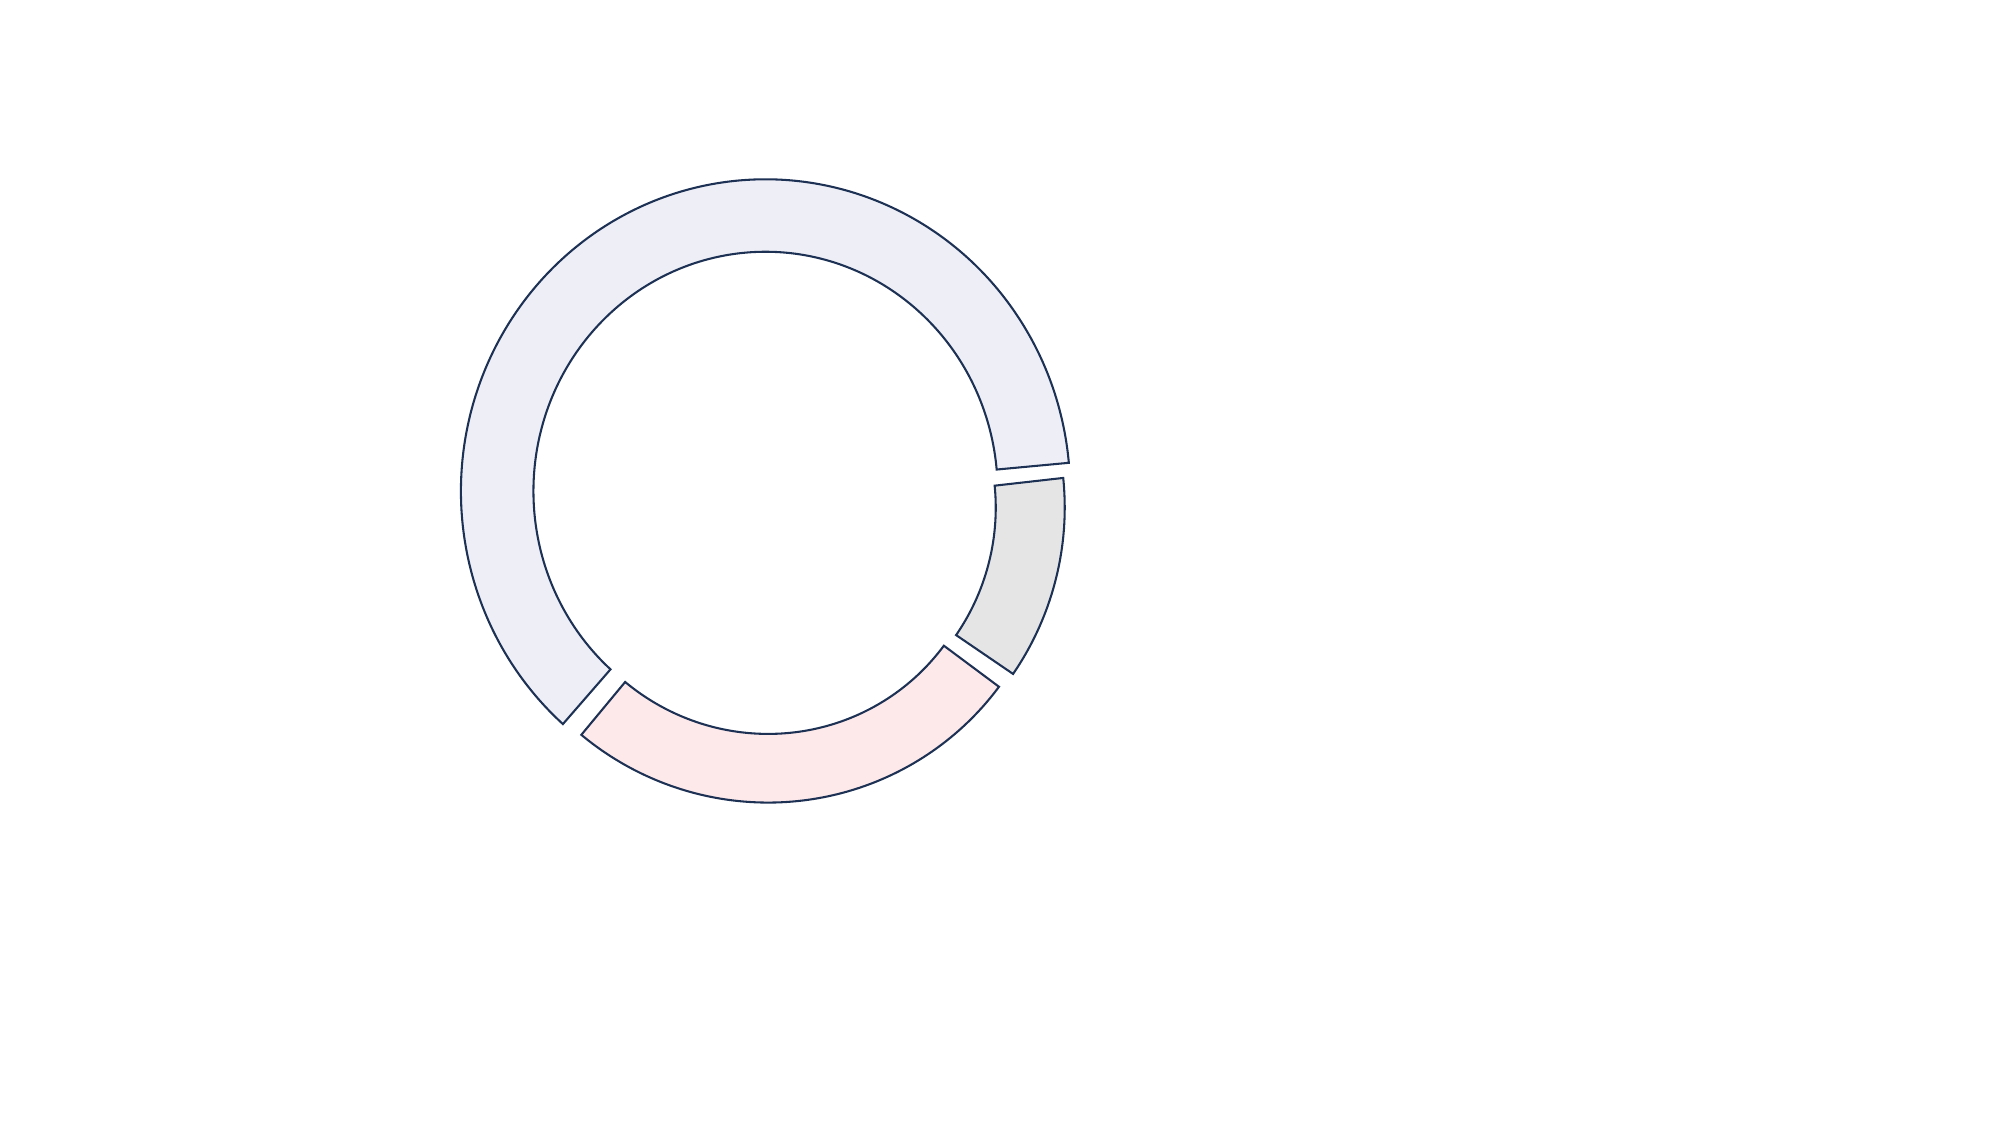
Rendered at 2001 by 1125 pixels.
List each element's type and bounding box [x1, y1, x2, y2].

text_box [460, 179, 1071, 804]
